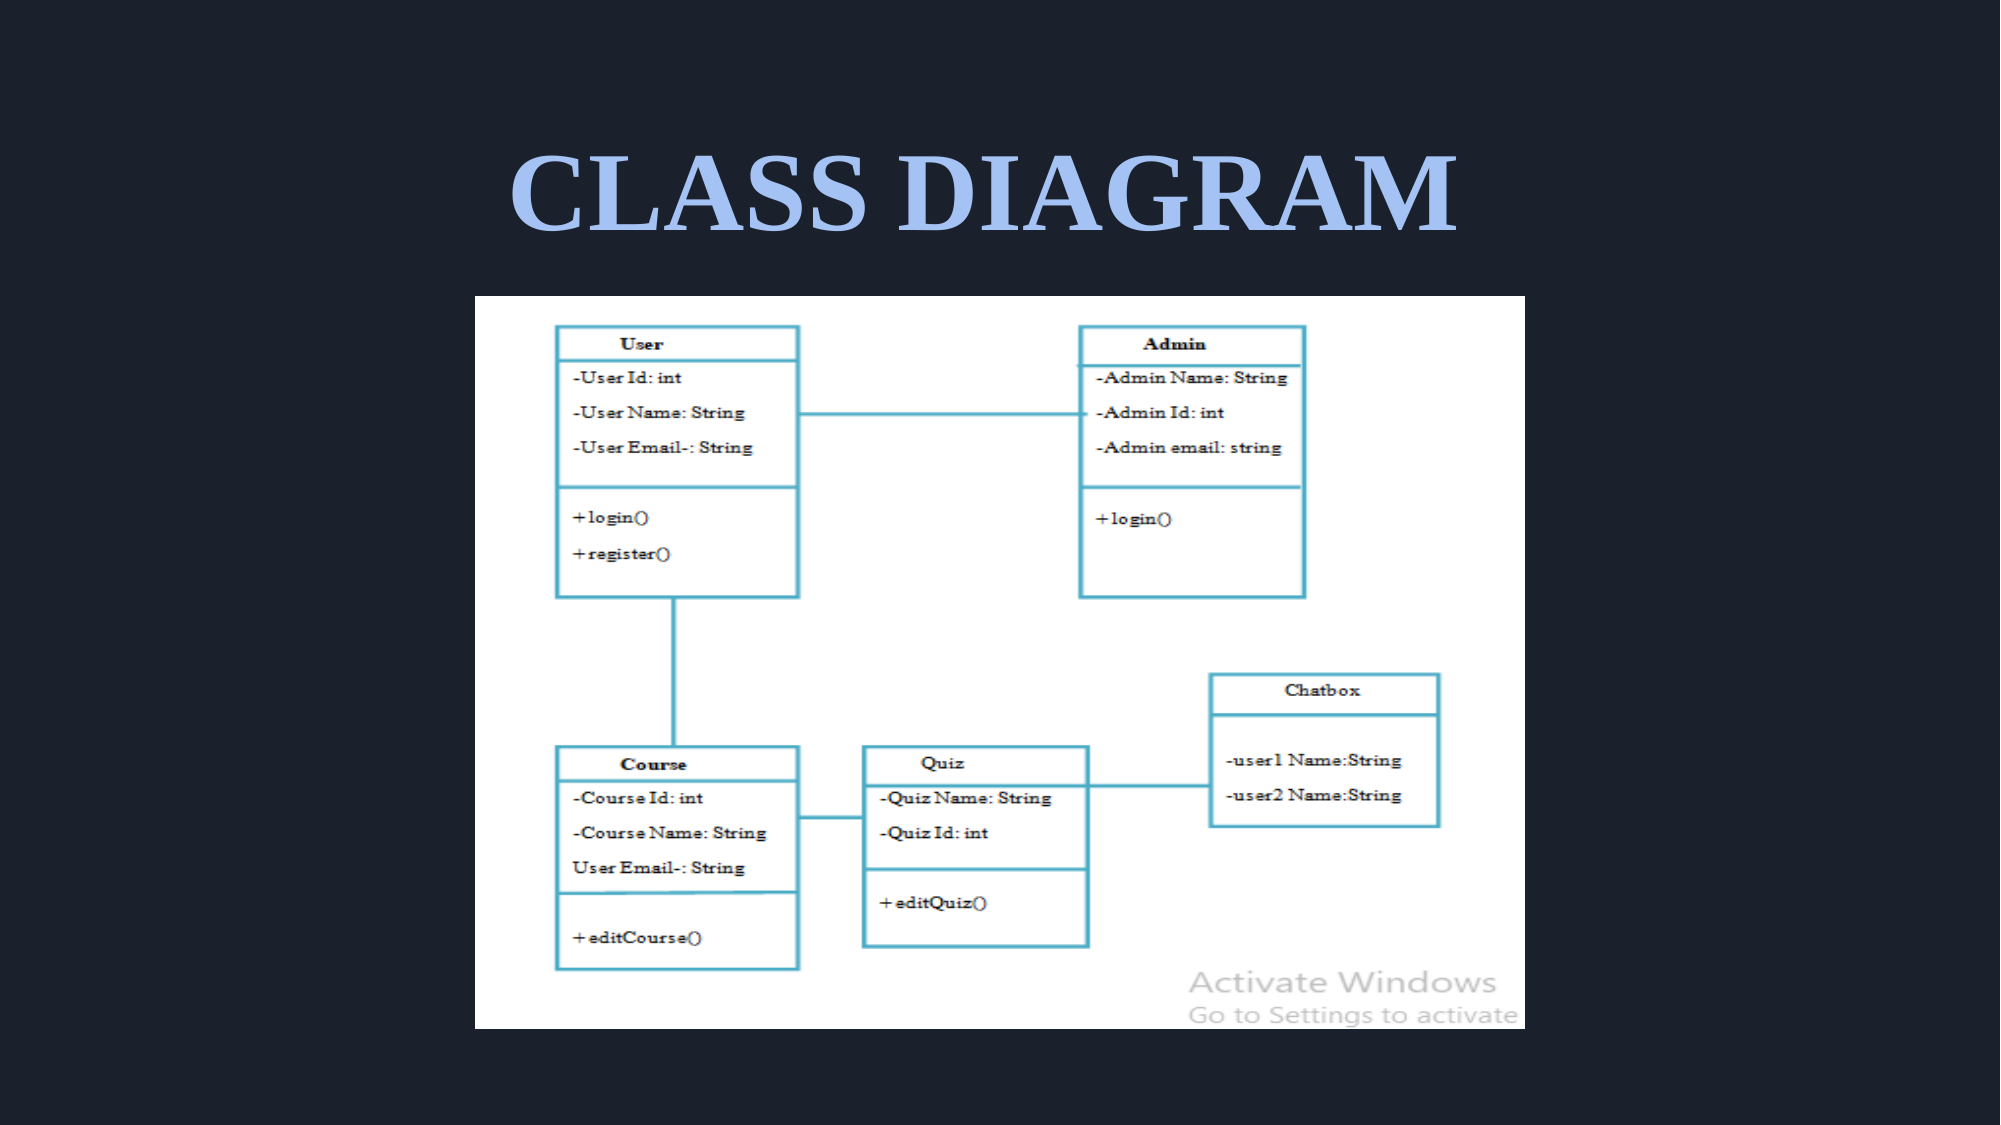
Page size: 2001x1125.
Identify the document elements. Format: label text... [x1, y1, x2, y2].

picture [475, 296, 1525, 1029]
list CLASS DIAGRAM [350, 90, 1814, 1125]
